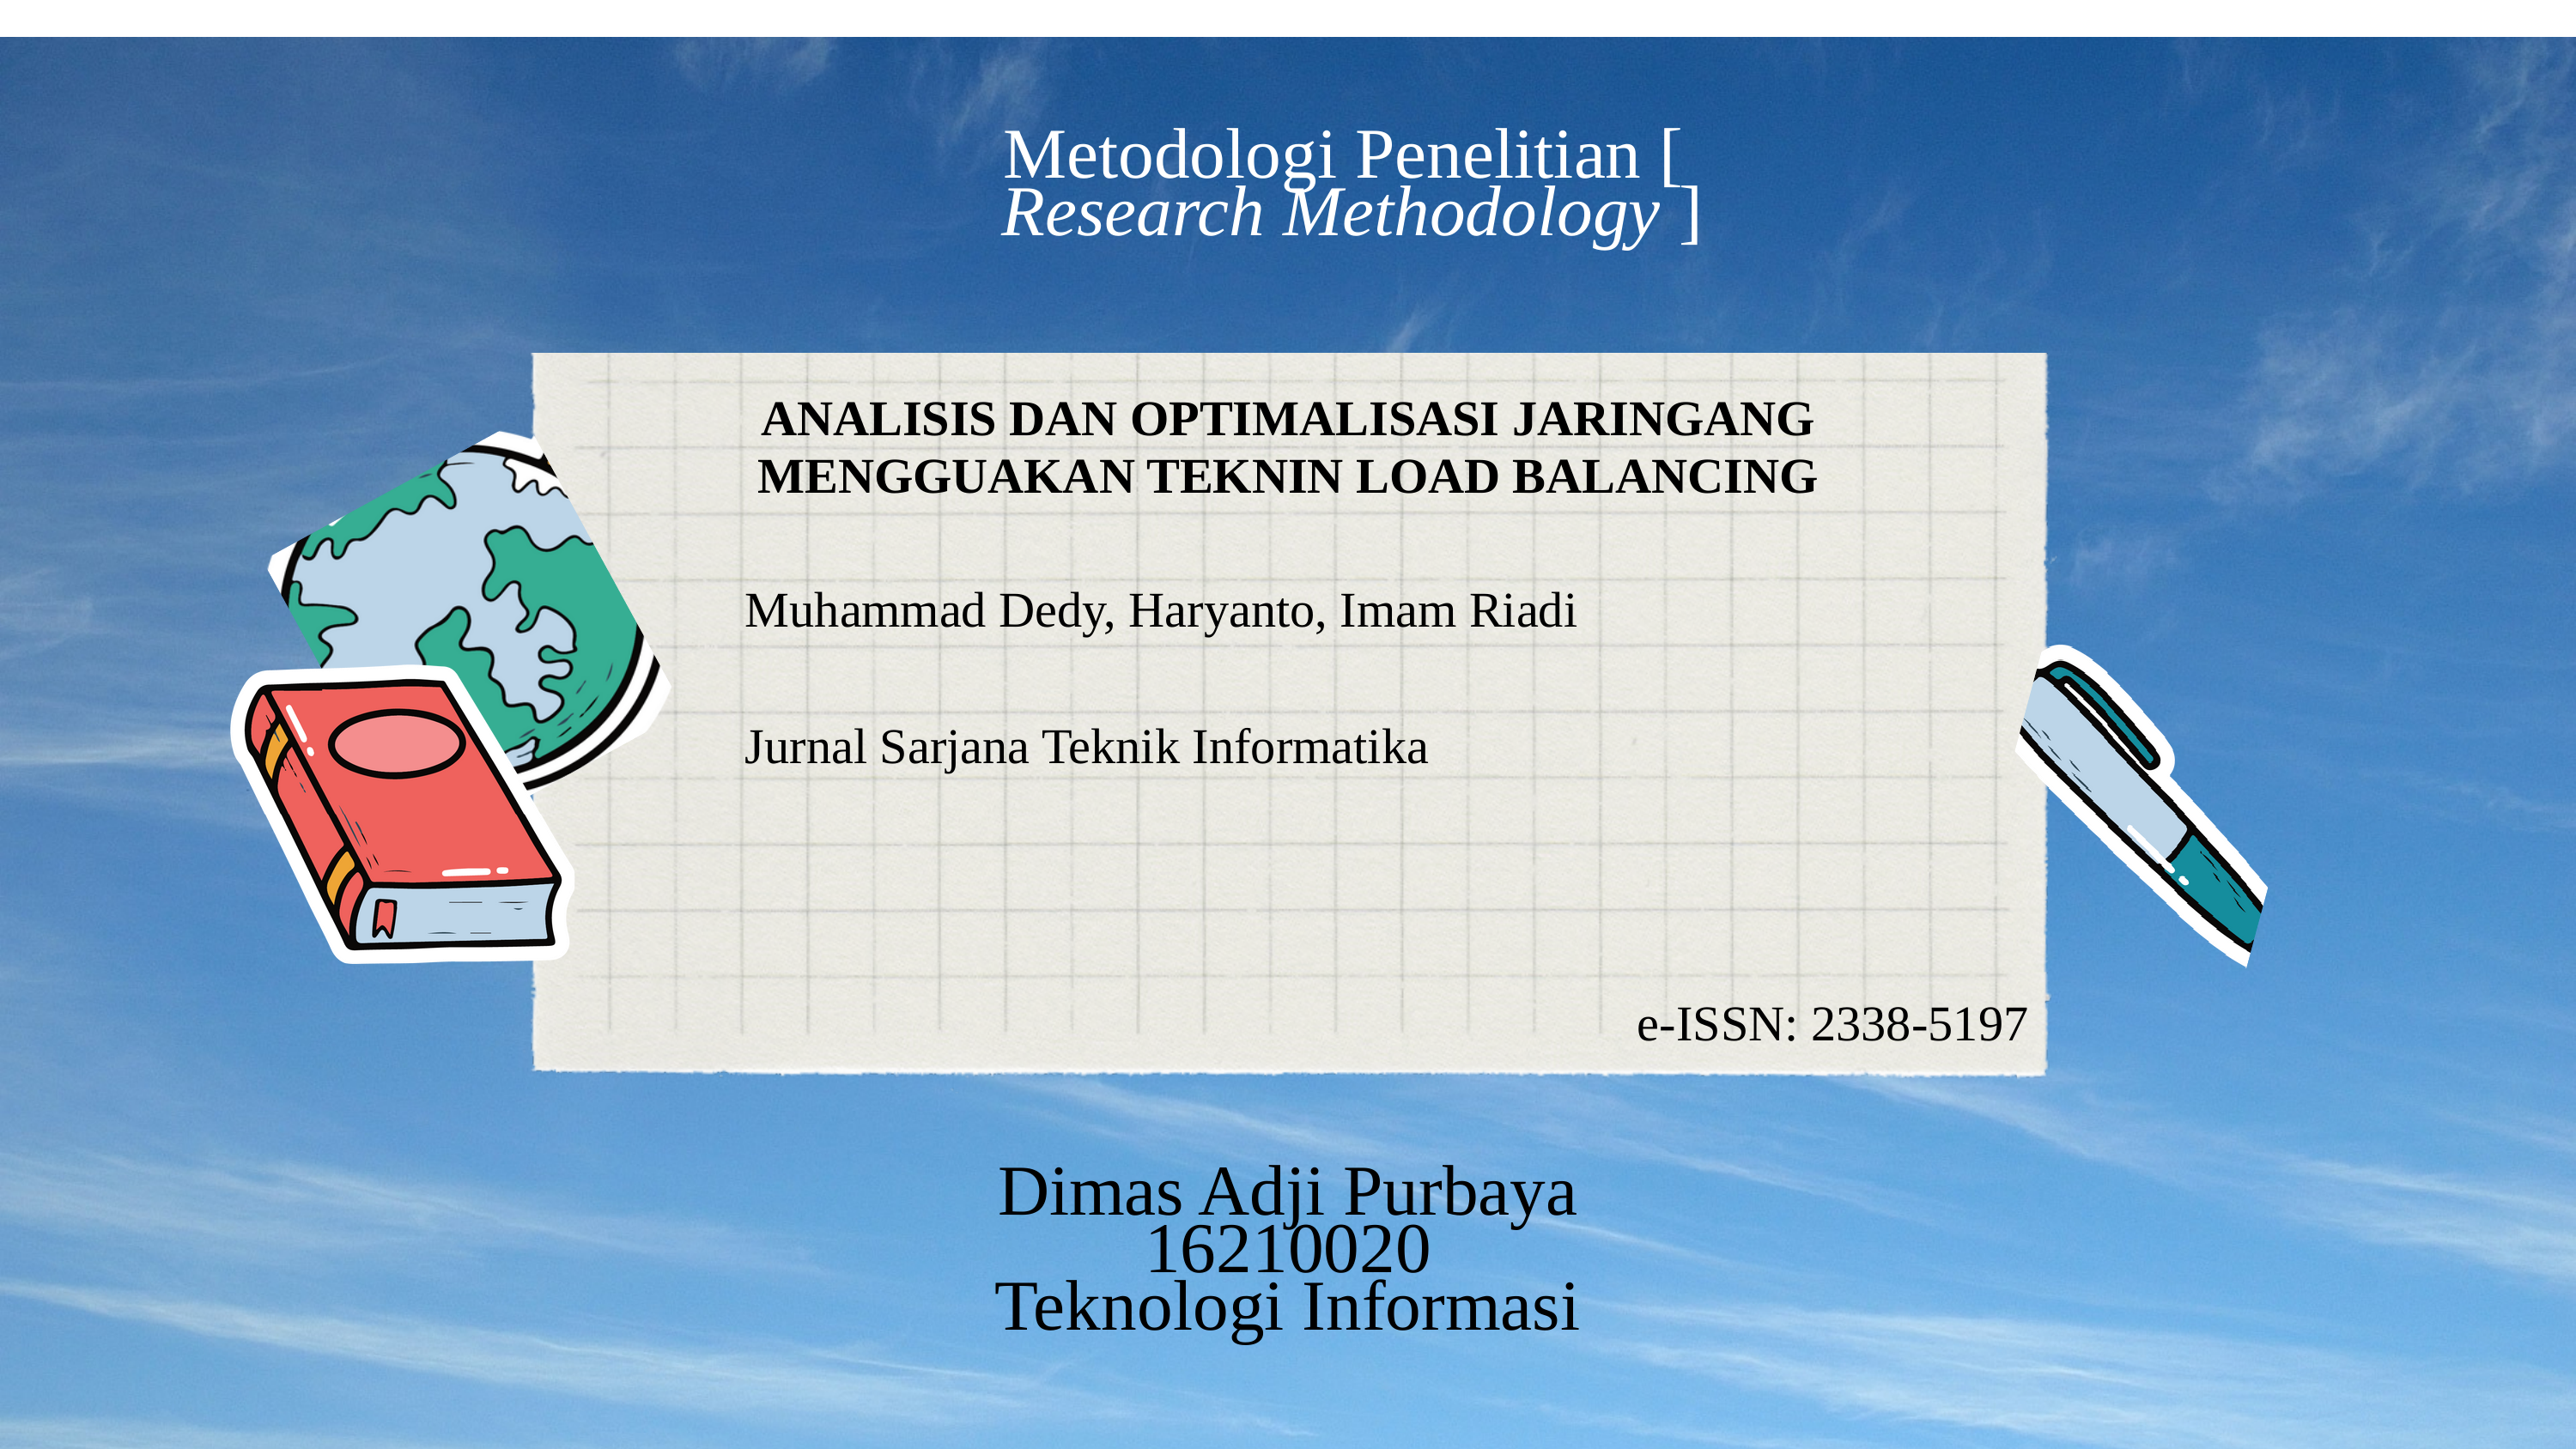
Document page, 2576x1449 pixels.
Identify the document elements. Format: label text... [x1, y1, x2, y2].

text_box Dimas Adji Purbaya 16210020 Teknologi Informasi [936, 1171, 1640, 1345]
text_box [230, 664, 575, 964]
text_box Muhammad Dedy, Haryanto, Imam Riadi [744, 579, 1649, 638]
text_box Jurnal Sarjana Teknik Informatika [744, 715, 1649, 773]
text_box [0, 37, 2576, 1449]
text_box [511, 353, 2083, 1096]
text_box Metodologi Penelitian [ Research Methodology ] [955, 134, 1750, 251]
text_box e-ISSN: 2338-5197 [1637, 992, 2064, 1051]
text_box [1969, 635, 2317, 993]
text_box ANALISIS DAN OPTIMALISASI JARINGANG MENGGUAKAN TEKNIN LOAD BALANCING [654, 387, 1922, 504]
text_box [262, 417, 685, 771]
